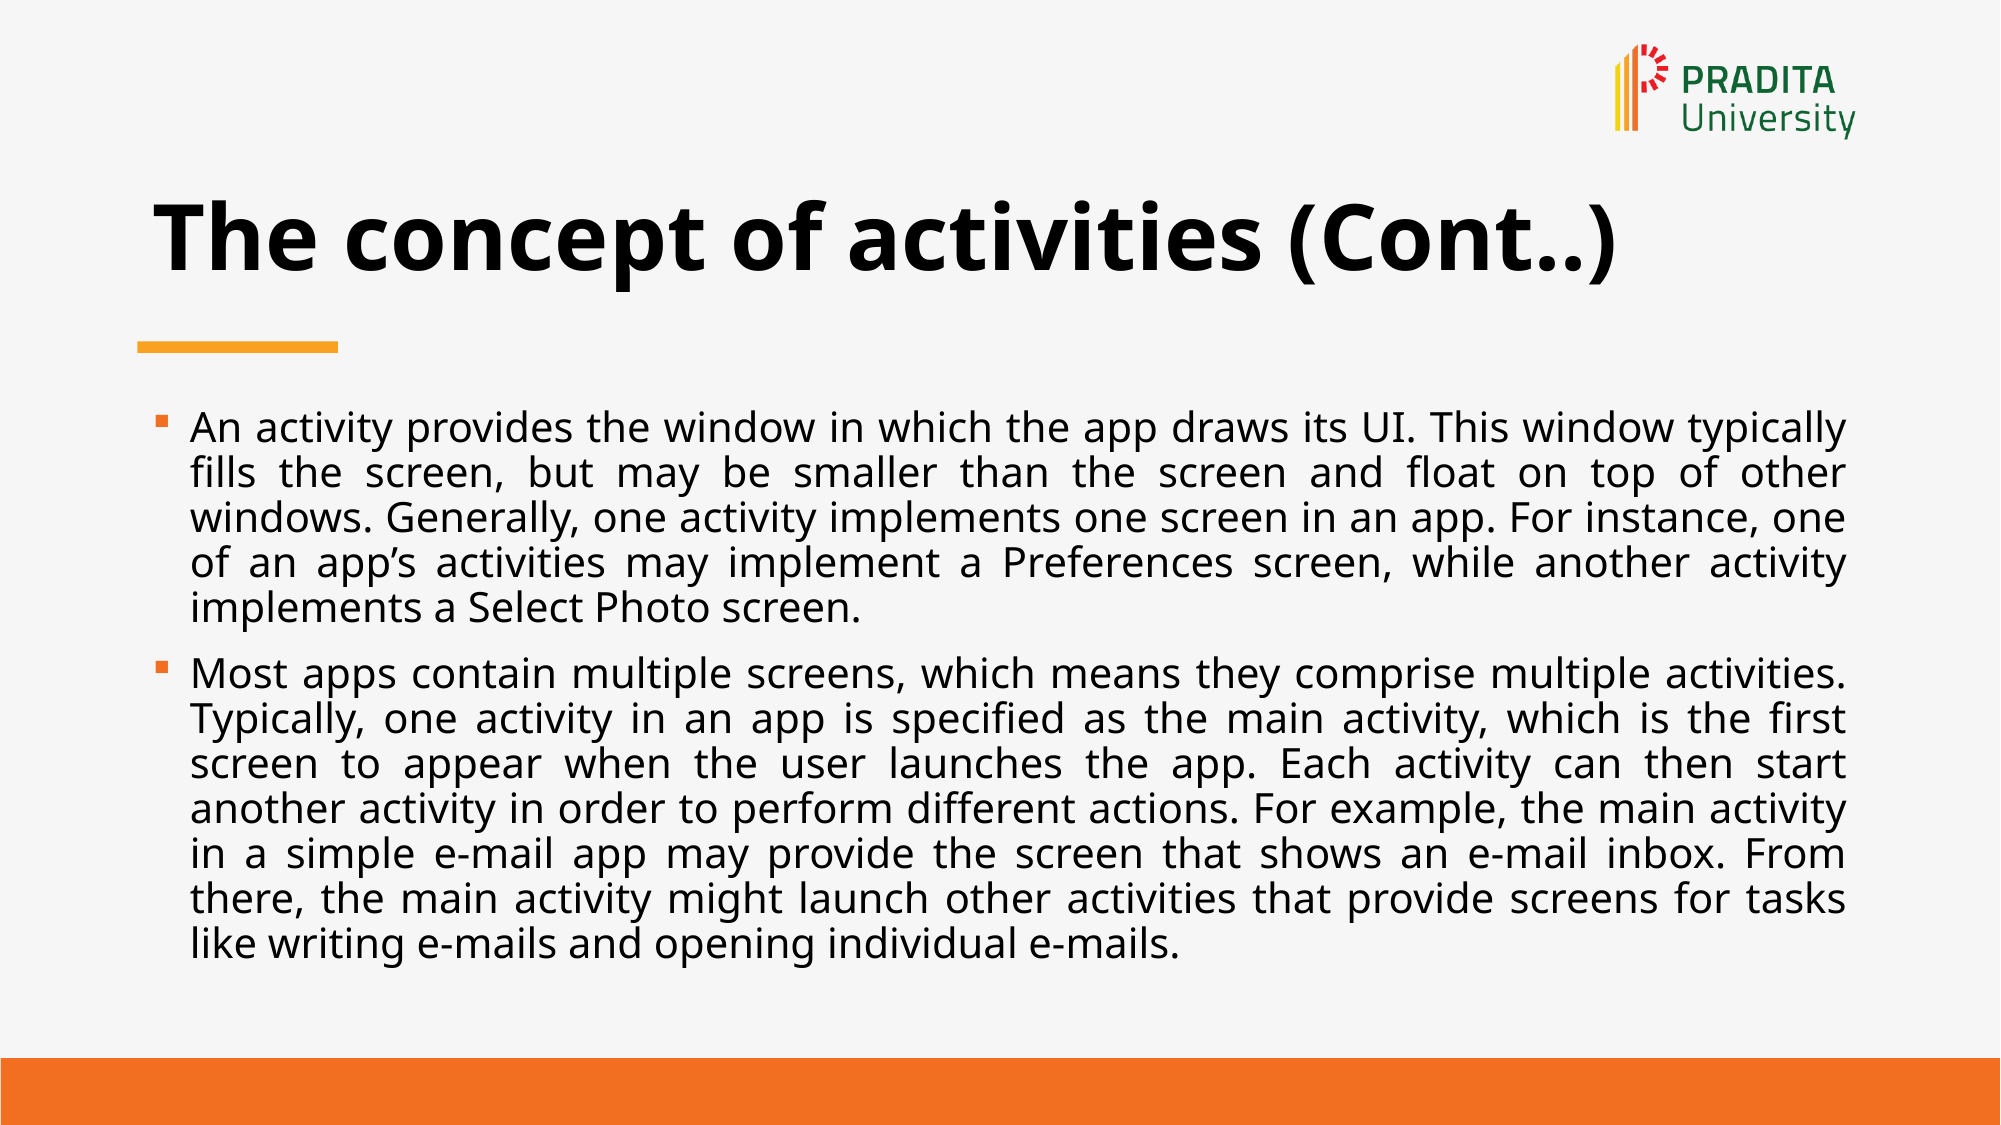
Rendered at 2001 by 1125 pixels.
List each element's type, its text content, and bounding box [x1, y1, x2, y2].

picture [1607, 36, 1863, 147]
title The concept of activities (Cont..) [137, 178, 1863, 305]
list An activity provides the window in which the app draws its UI. This window typically fills the screen, but may be smaller than the screen and float on top of other windows. Generally, one activity implements one screen in an app. For instance, one of an app’s activities may implement a Preferences screen, while another activity implements a Select Photo screen. Most apps contain multiple screens, which means they comprise multiple activities. Typically, one activity in an app is specified as the main activity, which is the first screen to appear when the user launches the app. Each activity can then start another activity in order to perform different actions. For example, the main activity in a simple e-mail app may provide the screen that shows an e-mail inbox. From there, the main activity might launch other activities that provide screens for tasks like writing e-mails and opening individual e-mails. [137, 398, 1863, 1014]
picture [0, 1058, 2000, 1125]
